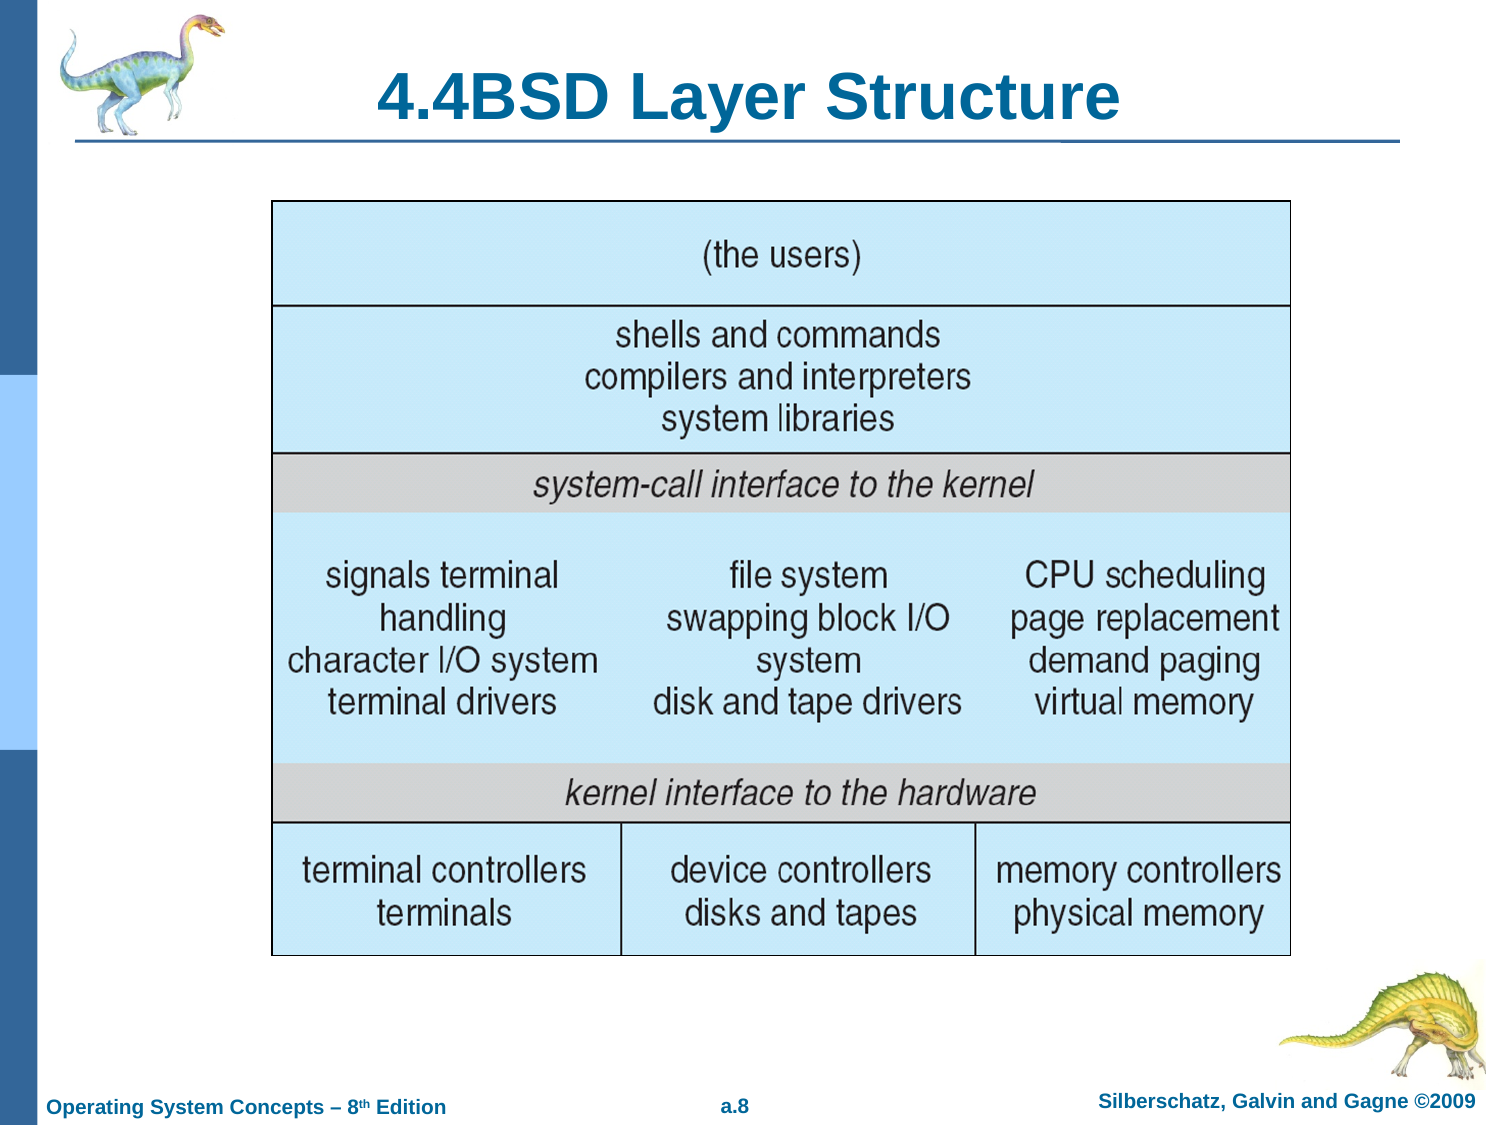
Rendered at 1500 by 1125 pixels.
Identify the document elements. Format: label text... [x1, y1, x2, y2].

picture [271, 199, 1292, 957]
title 4.4BSD Layer Structure [74, 45, 1426, 141]
picture [1275, 959, 1486, 1090]
picture [46, 0, 243, 149]
